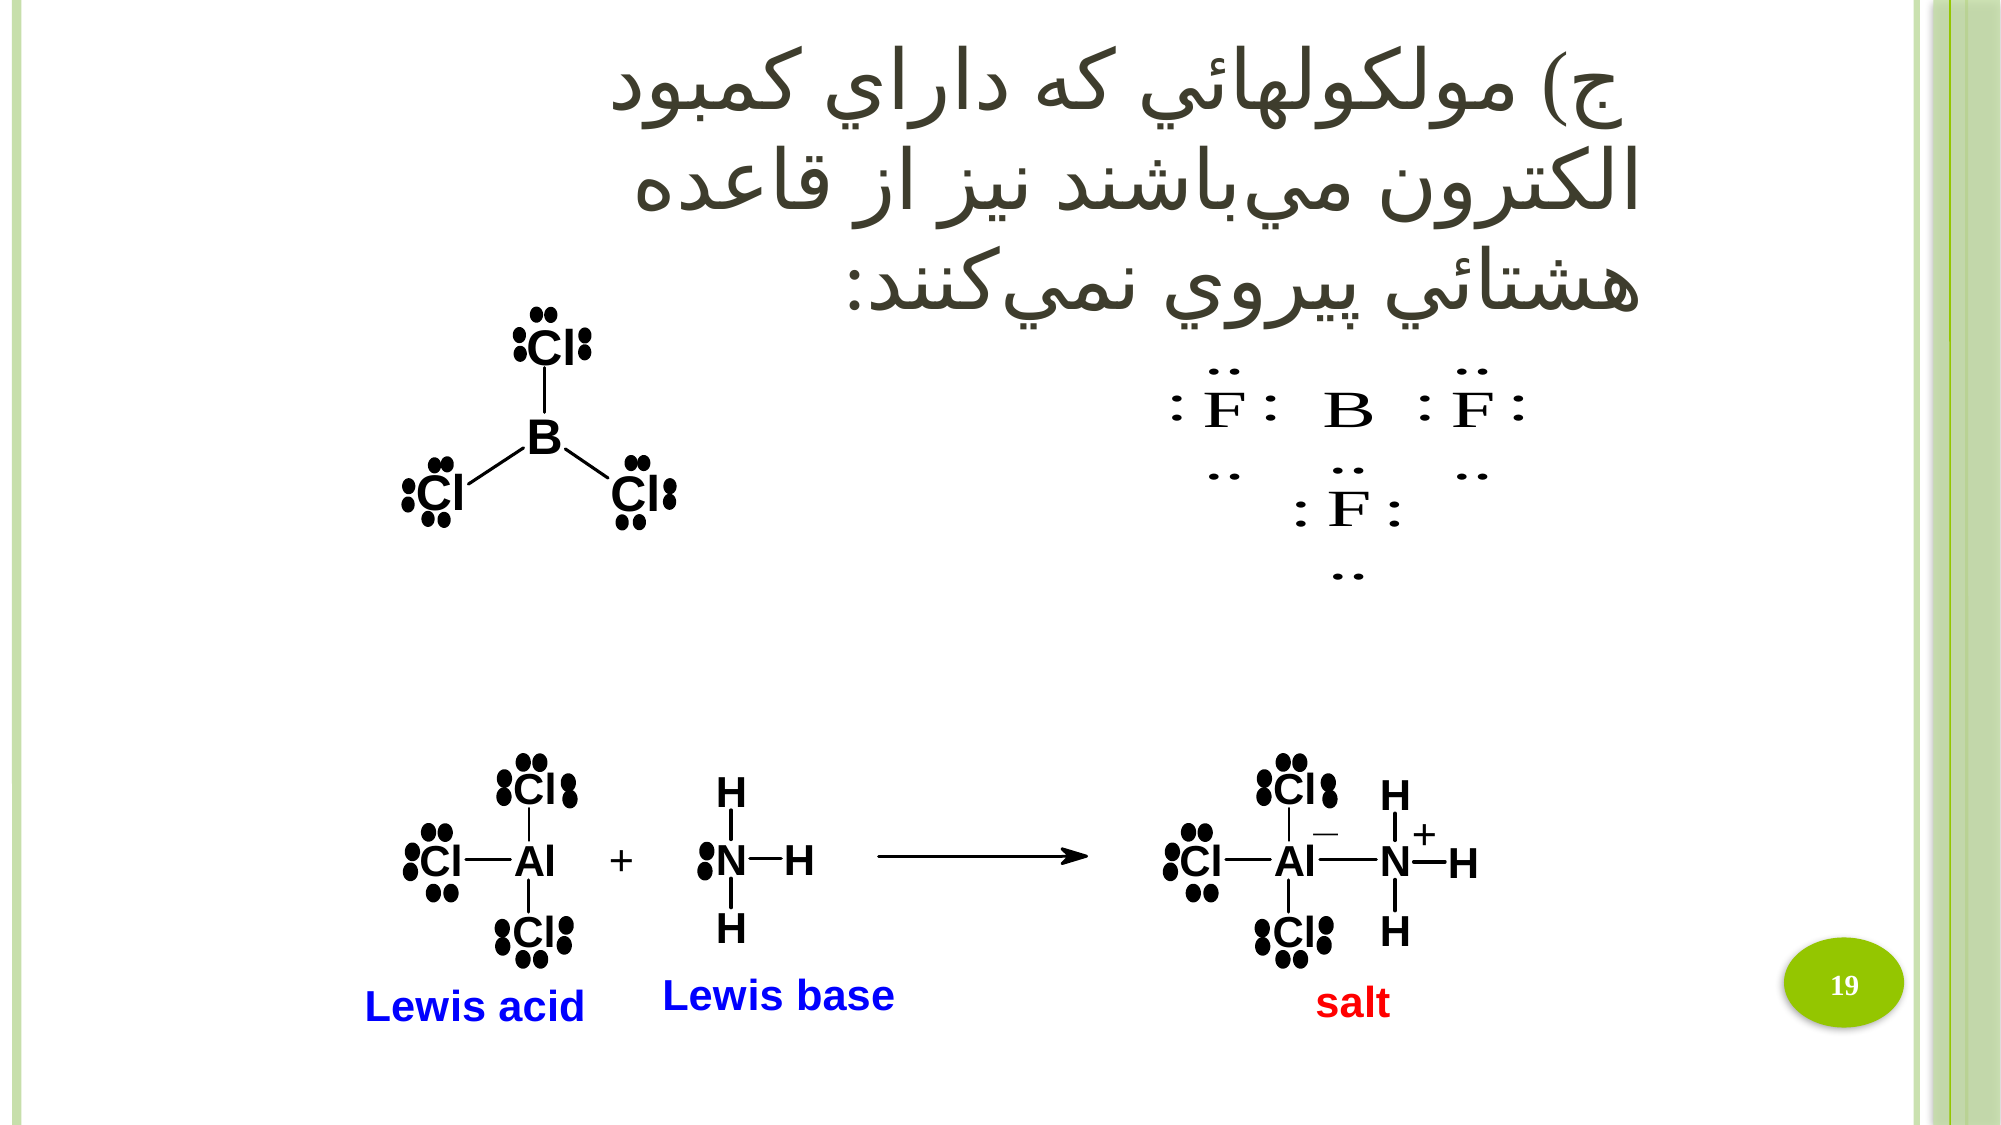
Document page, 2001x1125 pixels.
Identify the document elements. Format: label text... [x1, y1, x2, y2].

slide_number 19 [1778, 940, 1912, 1026]
text_box ج) مولكولهائي كه داراي كمبود الكترون مي‌باشند نيز از قاعده هشتائي پيروي نمي‌كنند: [397, 19, 1659, 334]
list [362, 747, 1485, 1040]
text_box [1164, 323, 1532, 589]
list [397, 302, 682, 536]
